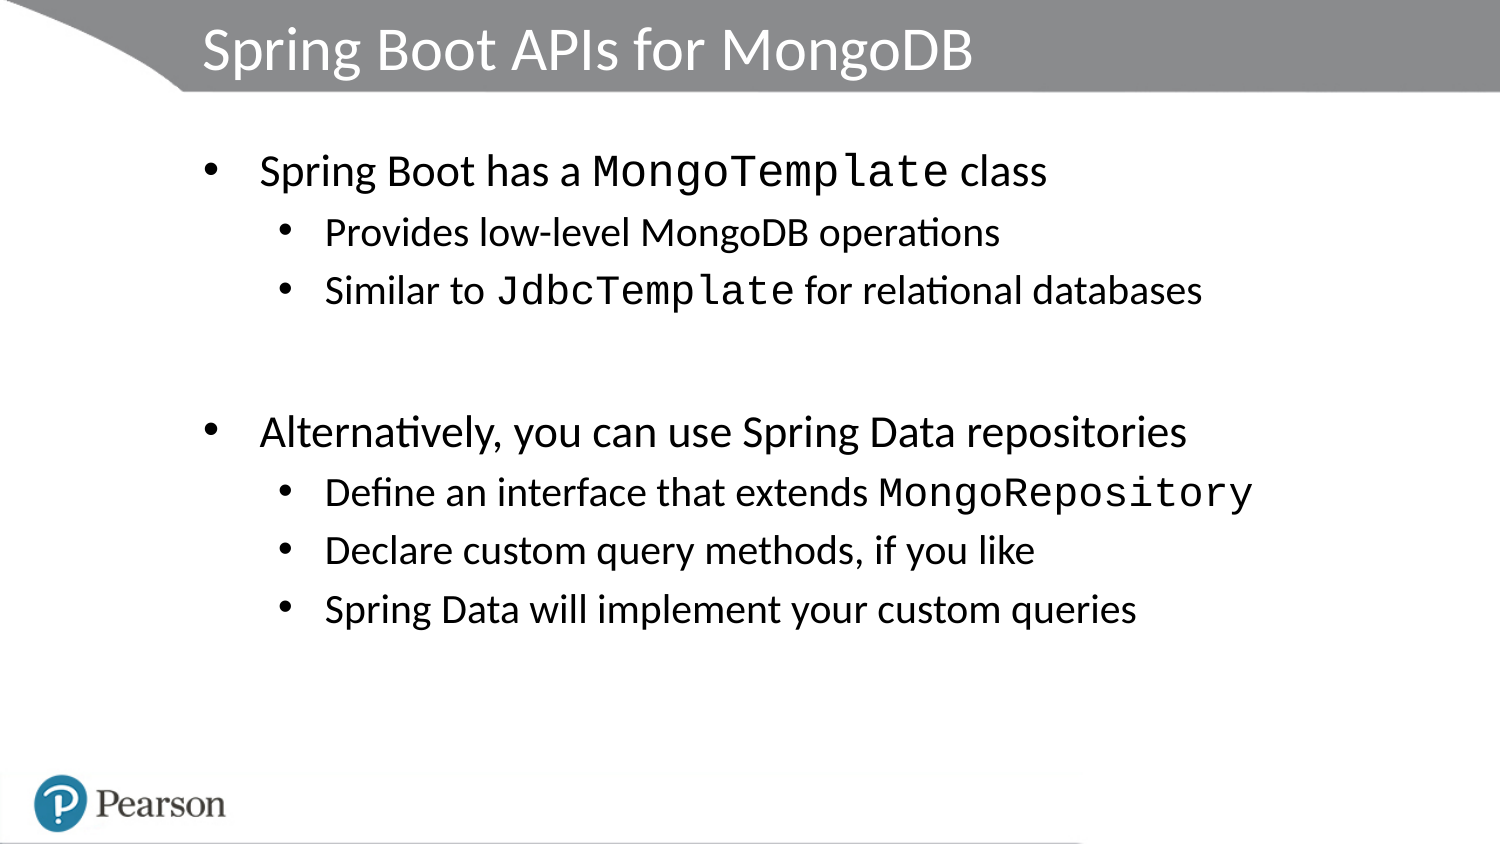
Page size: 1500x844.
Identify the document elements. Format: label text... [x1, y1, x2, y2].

title Spring Boot APIs for MongoDB [187, 0, 1426, 93]
list Spring Boot has a MongoTemplate class Provides low-level MongoDB operations Similar to JdbcTemplate for relational databases Alternatively, you can use Spring Data repositories Define an interface that extends MongoRepository Declare custom query methods, if you like Spring Data will implement your custom queries [188, 133, 1425, 716]
picture [0, 0, 1500, 844]
